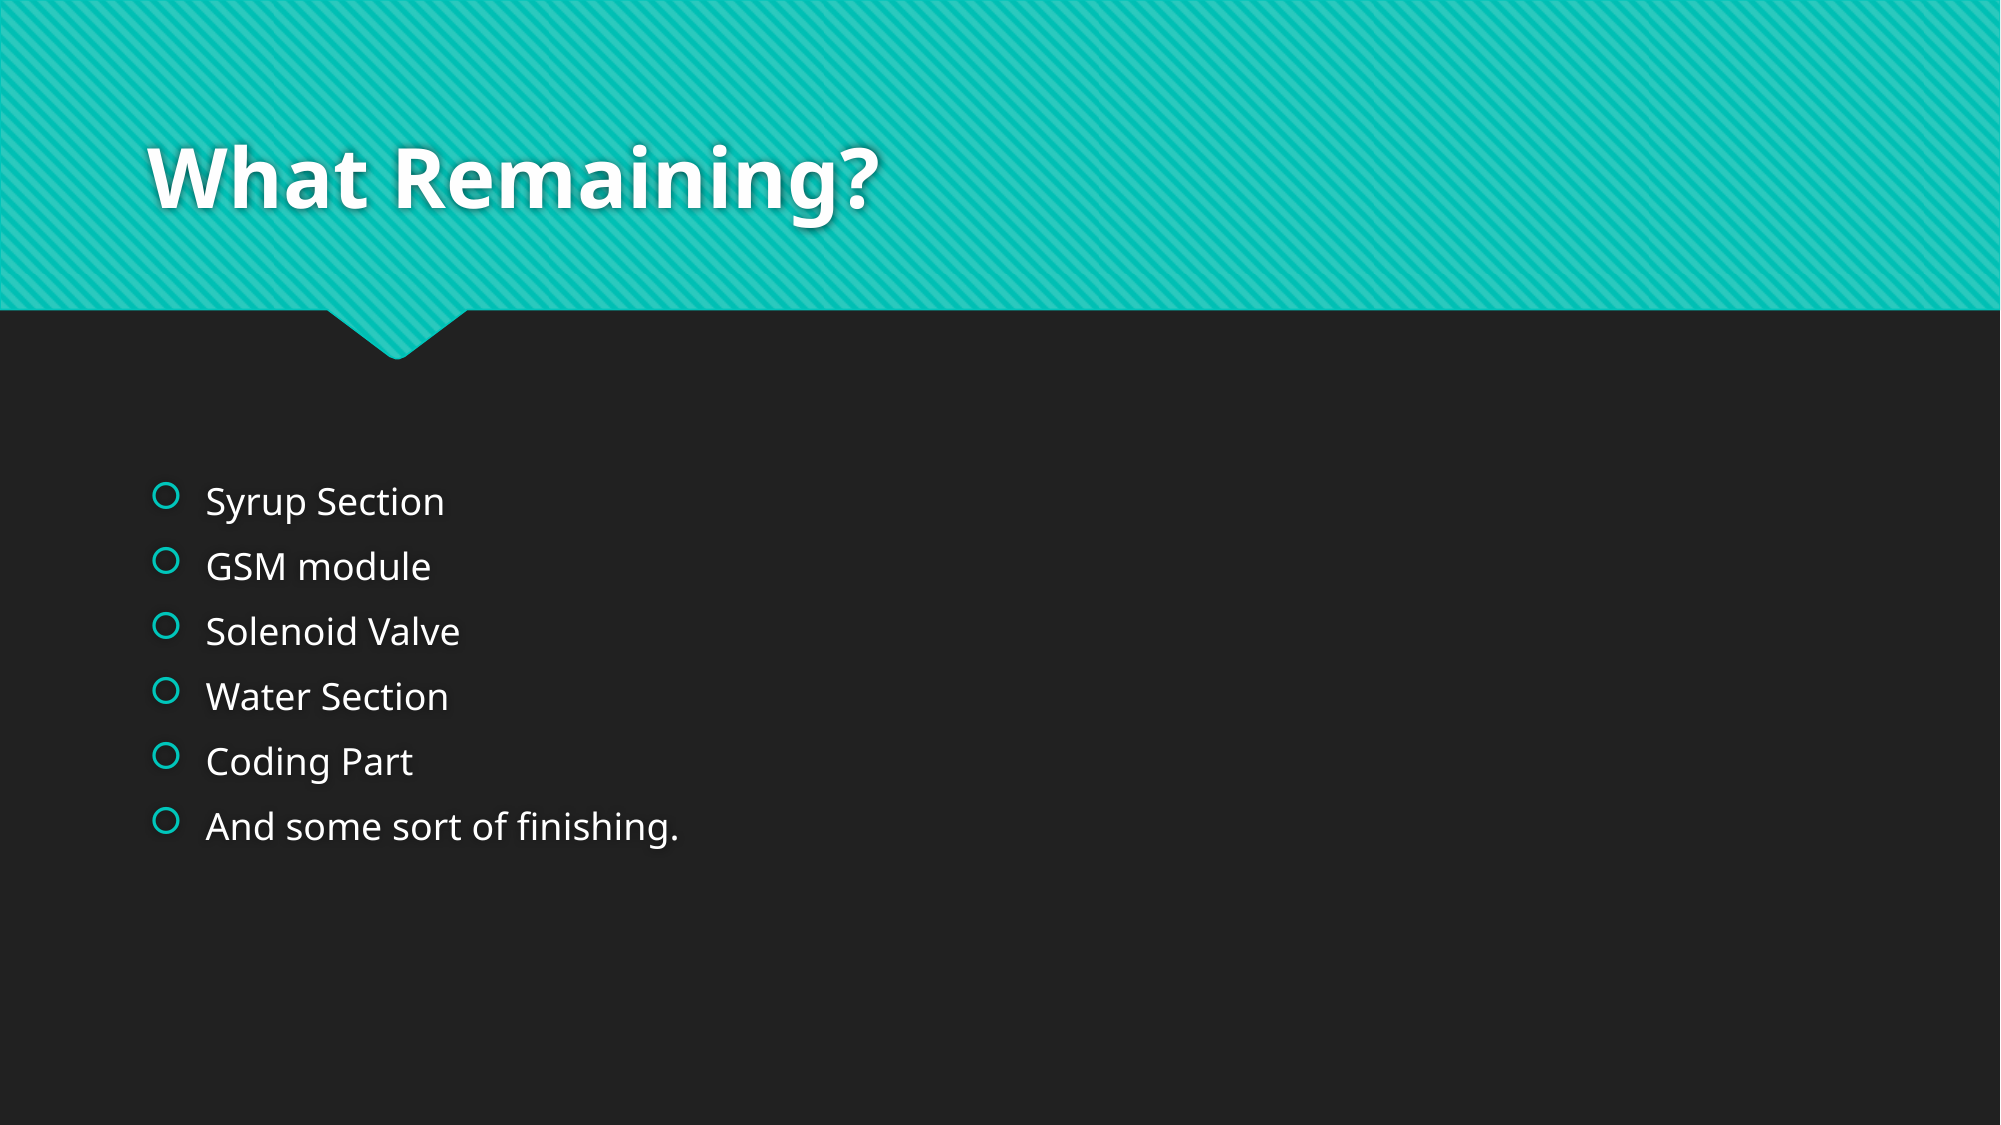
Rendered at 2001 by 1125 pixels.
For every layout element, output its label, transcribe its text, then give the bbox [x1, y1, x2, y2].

title What Remaining? [132, 73, 1868, 233]
list Syrup Section GSM module Solenoid Valve Water Section Coding Part And some sort of finishing. [134, 364, 1866, 962]
